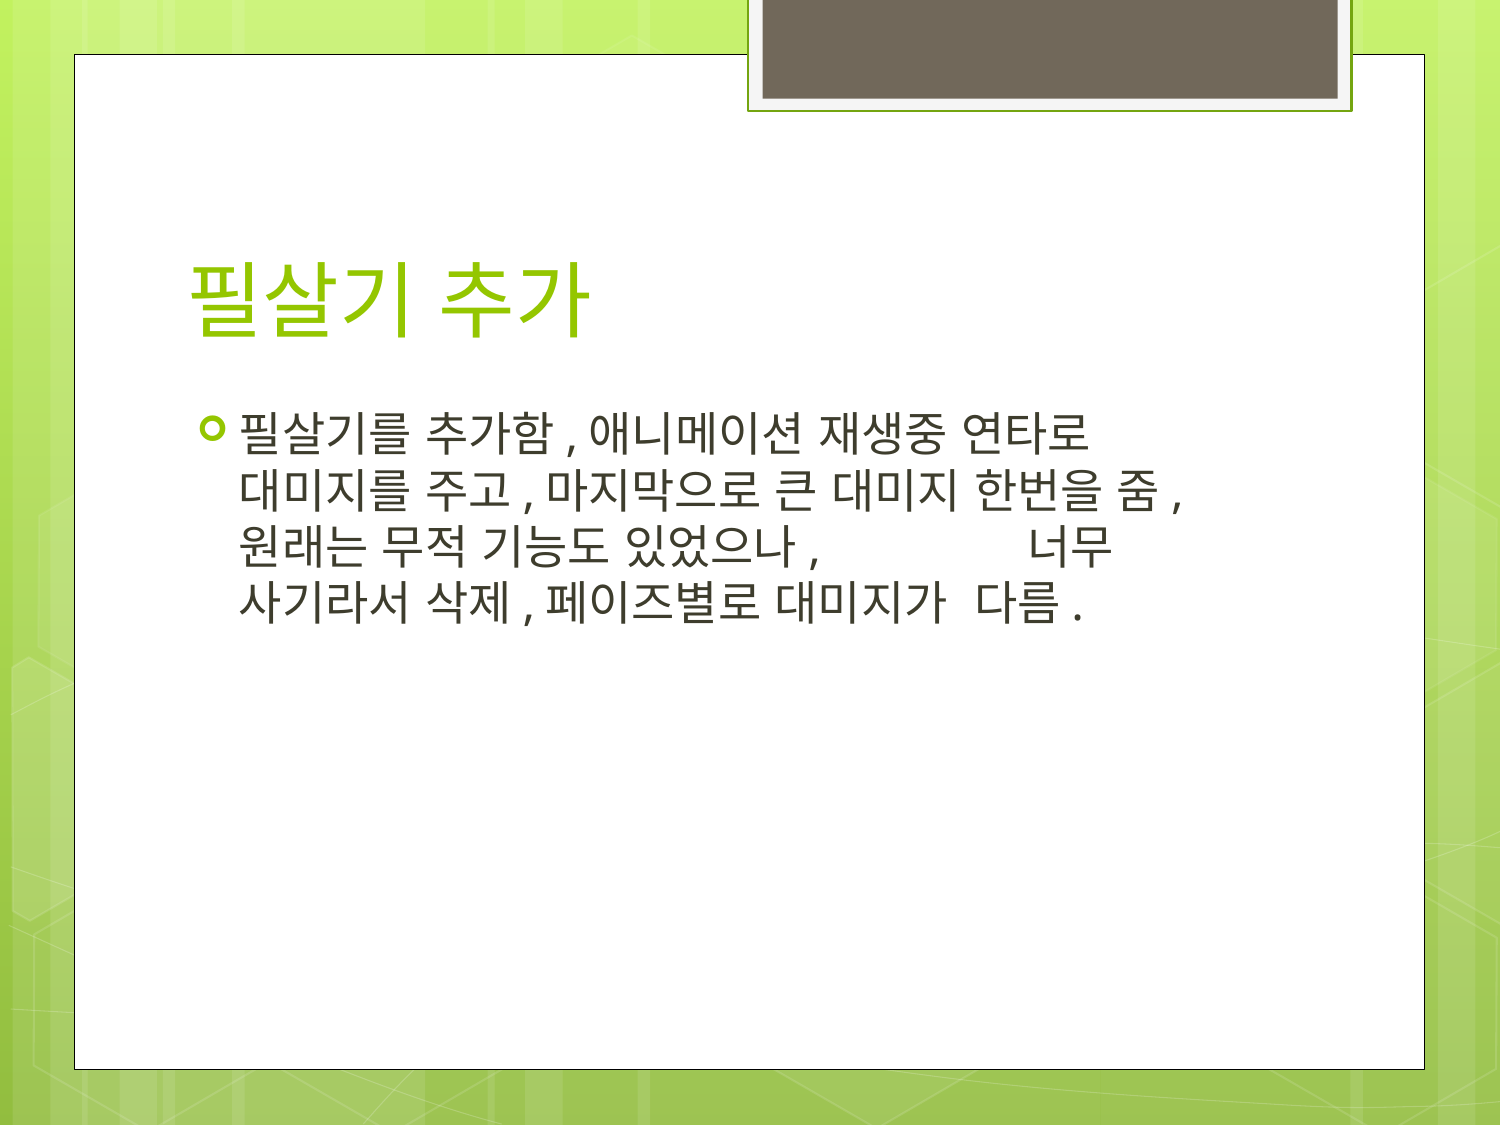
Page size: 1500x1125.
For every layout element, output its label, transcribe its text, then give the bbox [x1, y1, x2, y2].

title 필살기 추가 [171, 168, 1324, 357]
list 필살기를 추가함,애니메이션 재생중 연타로 대미지를 주고,마지막으로 큰 대미지 한번을 줌,원래는 무적 기능도 있었으나, 너무 사기라서 삭제,페이즈별로 대미지가 다름. [171, 397, 1235, 683]
